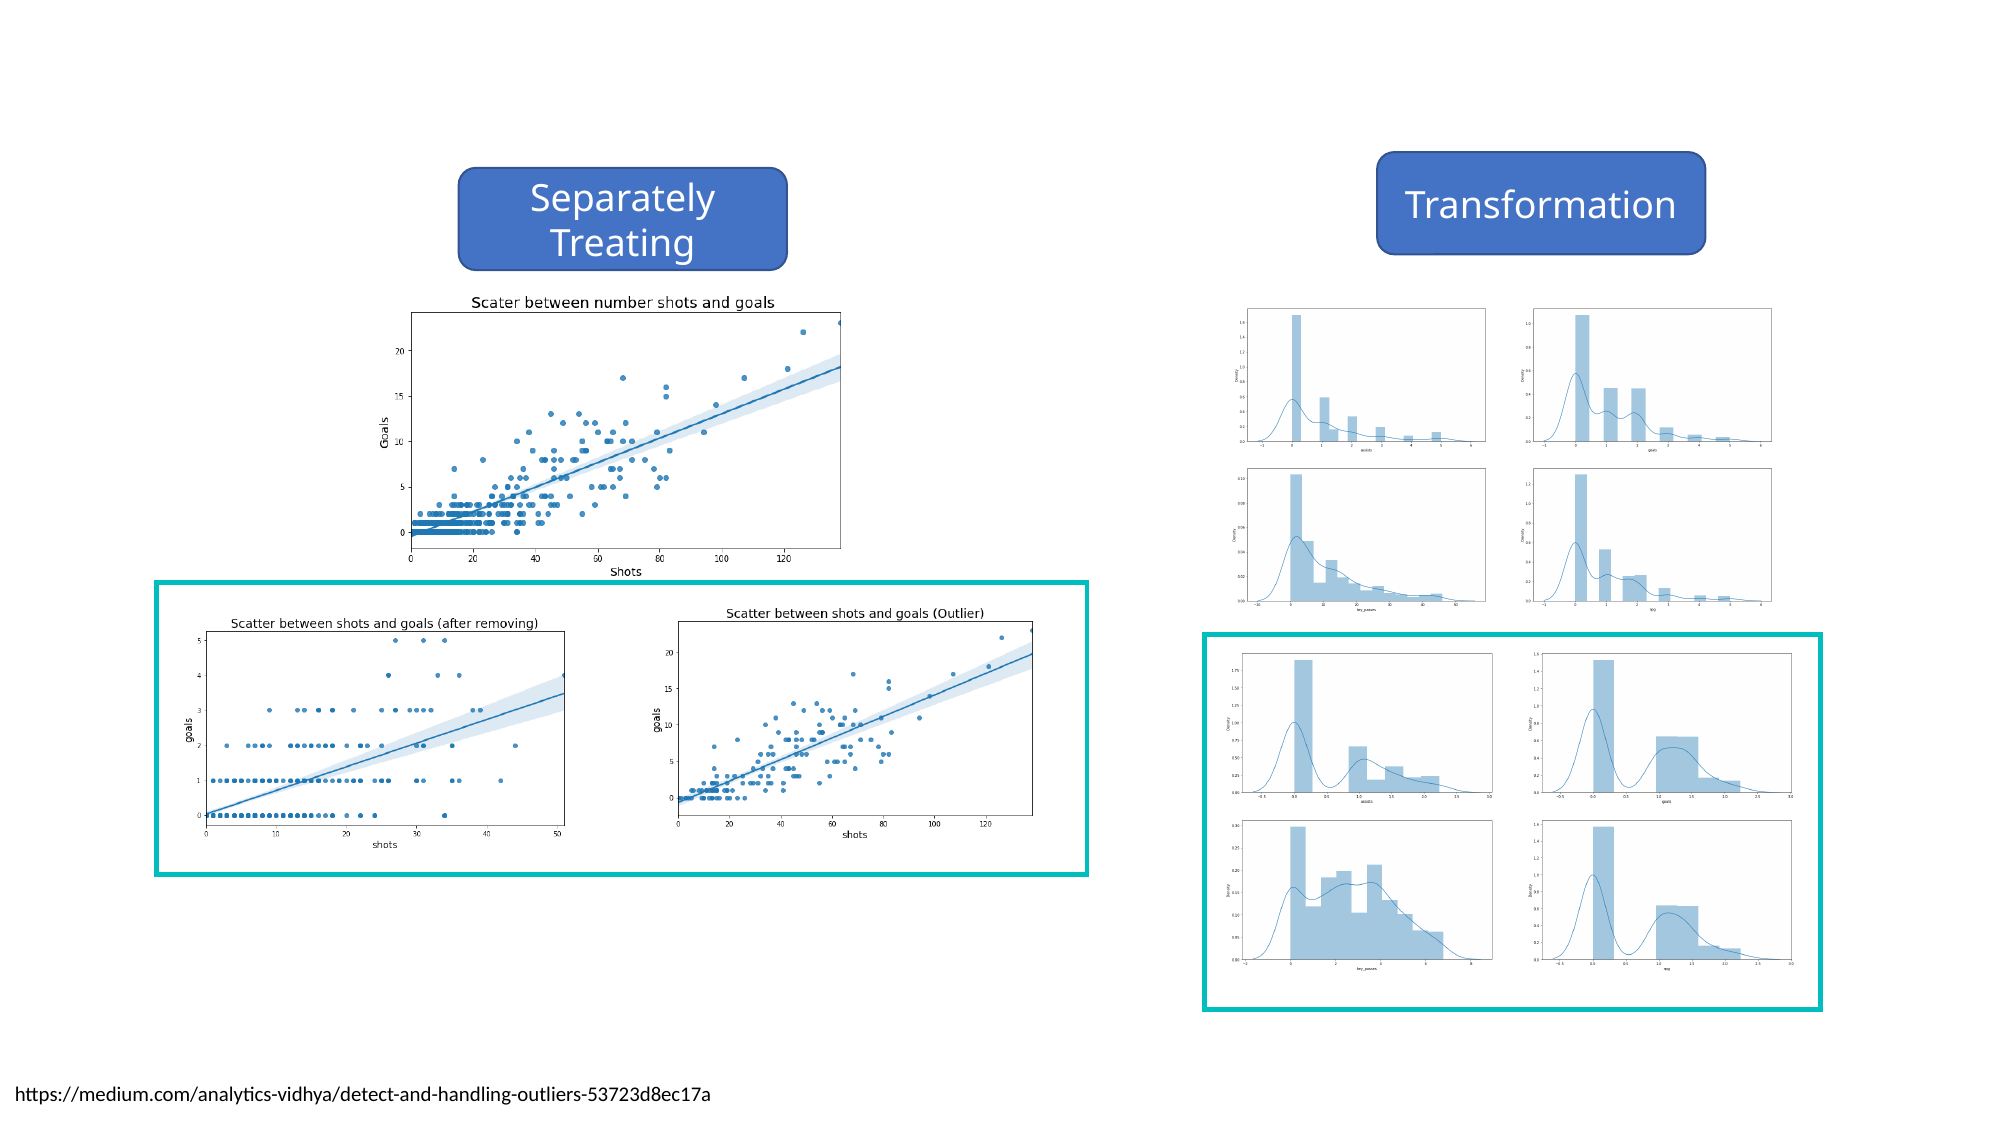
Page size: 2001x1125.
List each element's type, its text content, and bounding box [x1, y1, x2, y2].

picture [373, 290, 845, 583]
text_box https://medium.com/analytics-vidhya/detect-and-handling-outliers-53723d8ec17a [0, 1073, 1296, 1114]
text_box Separately Treating [457, 166, 789, 272]
text_box Transformation [1376, 151, 1707, 256]
picture [1224, 650, 1796, 973]
text_box [1203, 634, 1821, 1010]
text_box [155, 582, 1088, 875]
picture [179, 613, 568, 854]
picture [647, 603, 1036, 844]
picture [1230, 306, 1774, 614]
